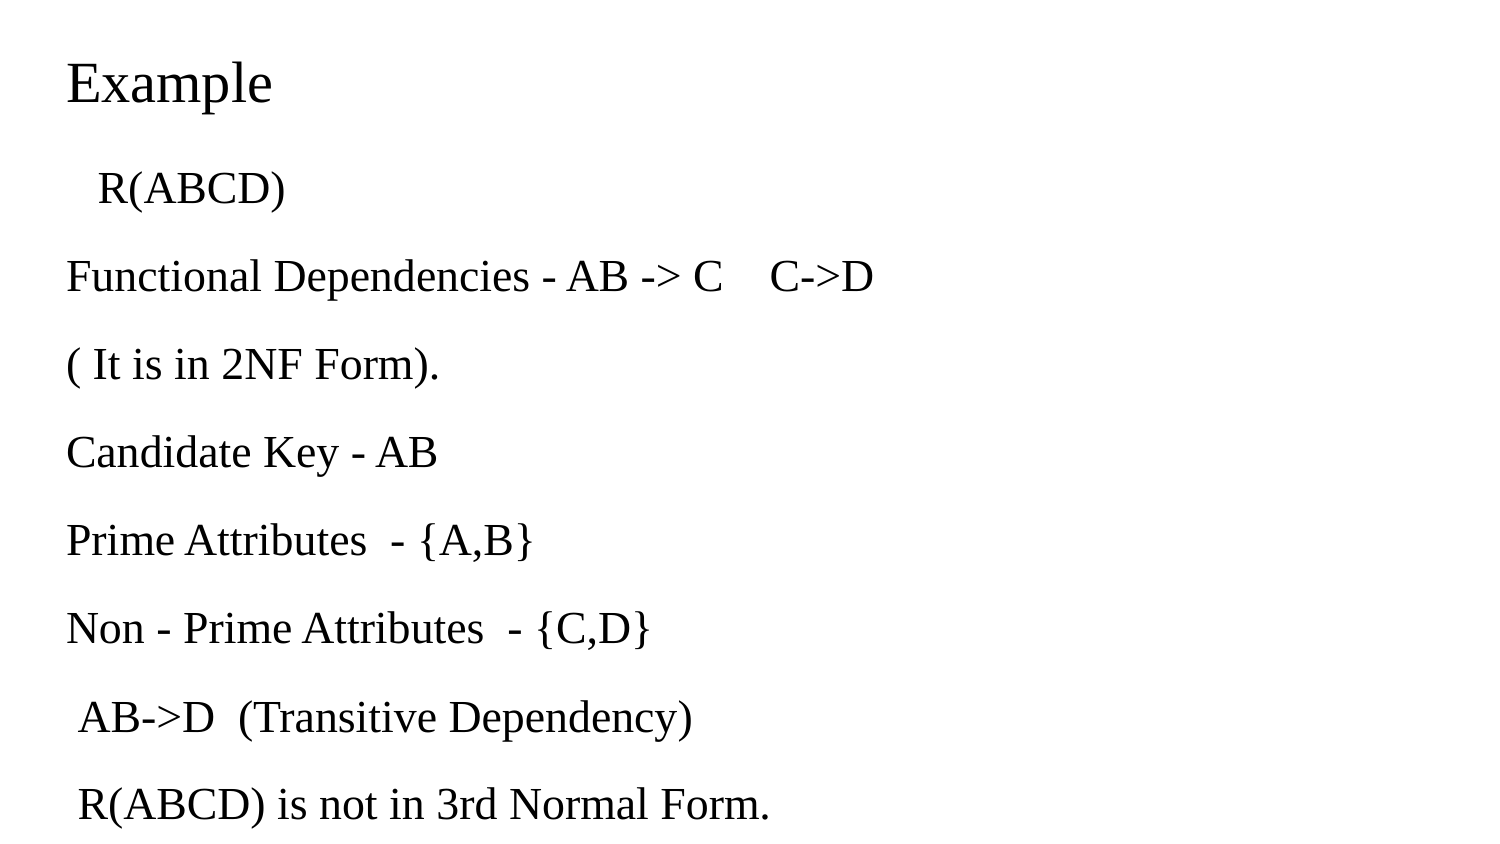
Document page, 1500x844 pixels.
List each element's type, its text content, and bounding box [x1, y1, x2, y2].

title Example [51, 29, 1449, 134]
list R(ABCD) Functional Dependencies - AB -> C C->D ( It is in 2NF Form). Candidate Key - AB Prime Attributes - {A,B} Non - Prime Attributes - {C,D} AB->D (Transitive Dependency) R(ABCD) is not in 3rd Normal Form. [51, 134, 1449, 844]
